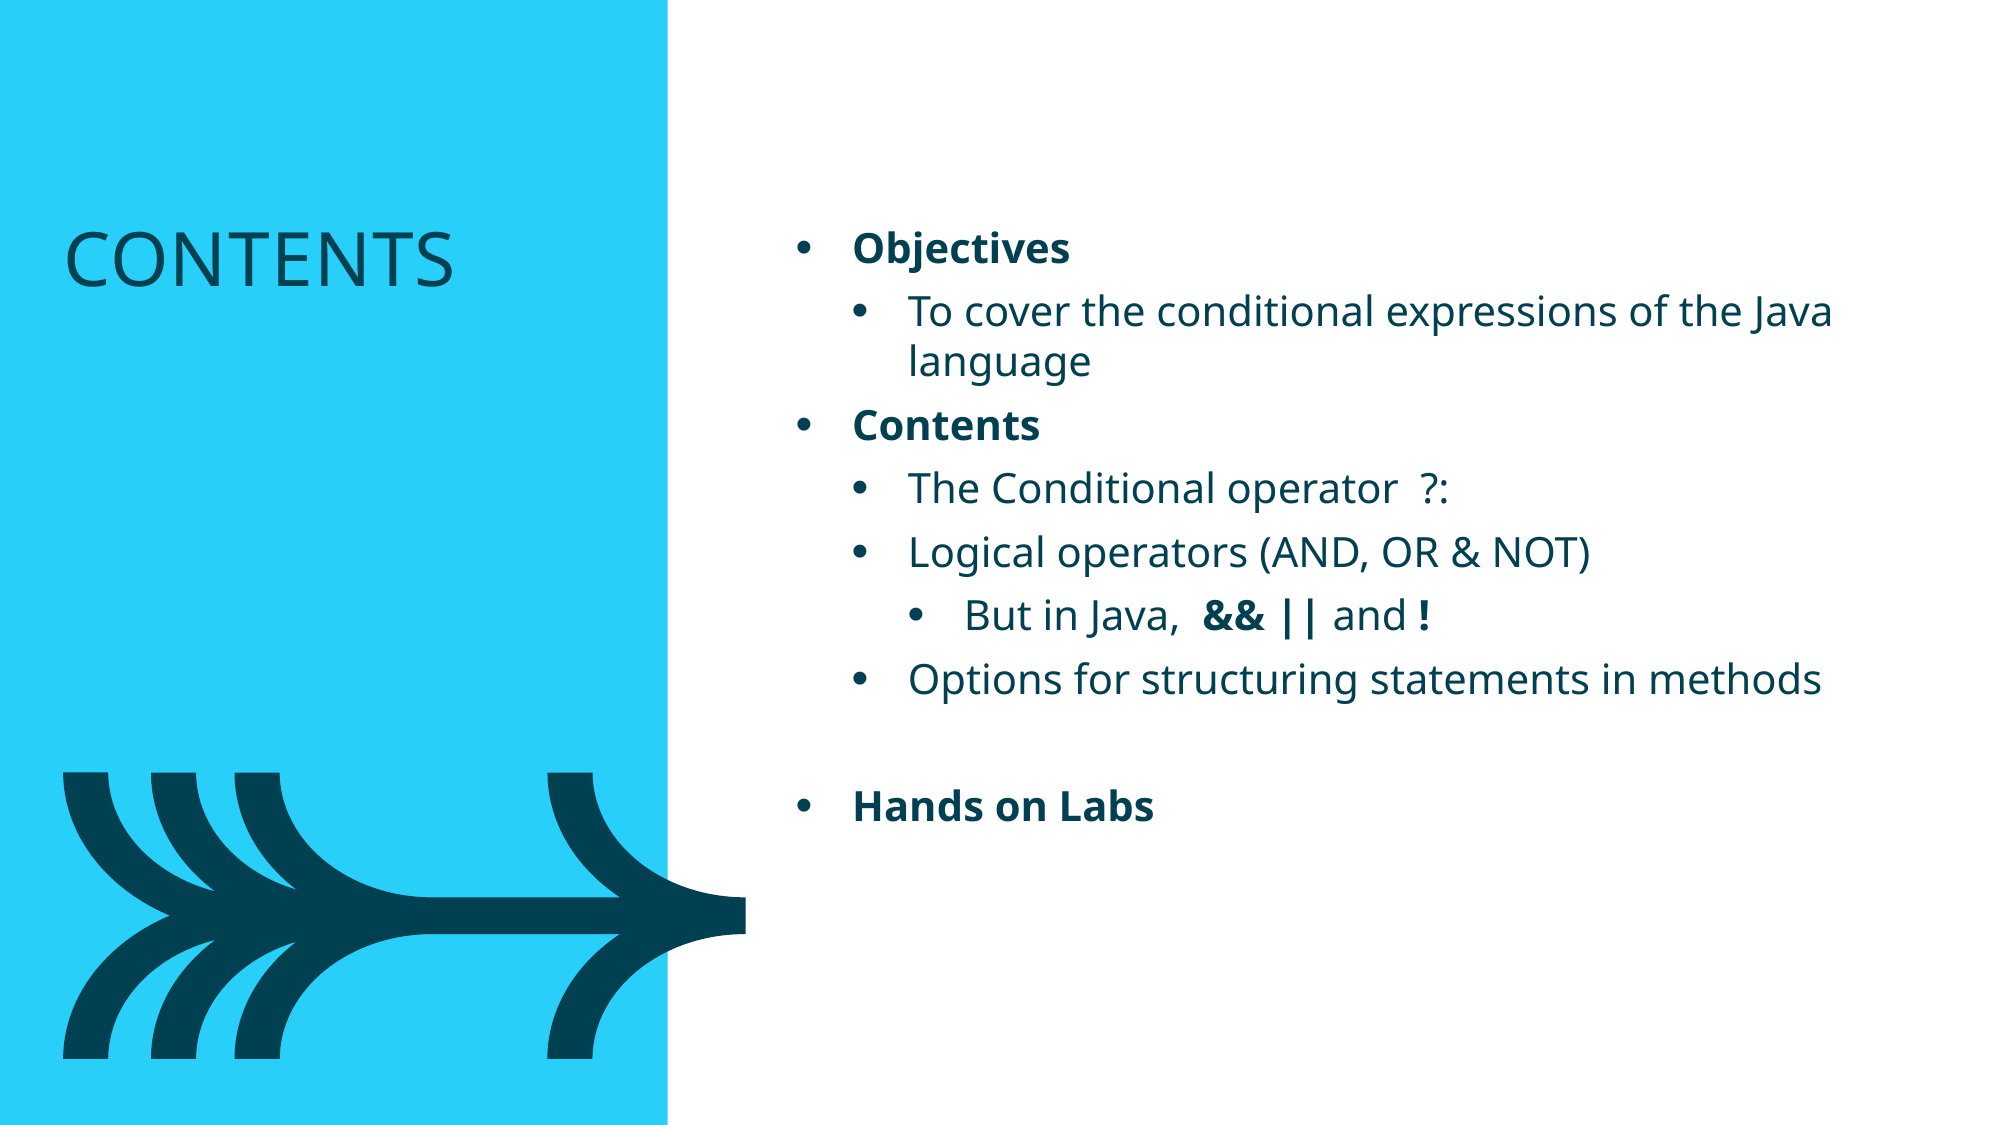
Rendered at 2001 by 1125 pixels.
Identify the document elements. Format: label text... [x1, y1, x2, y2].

list Contents [63, 221, 628, 673]
list Objectives To cover the conditional expressions of the Java language Contents The Conditional operator ?: Logical operators (AND, OR & NOT) But in Java, && || and ! Options for structuring statements in methods Hands on Labs [795, 221, 1896, 1060]
